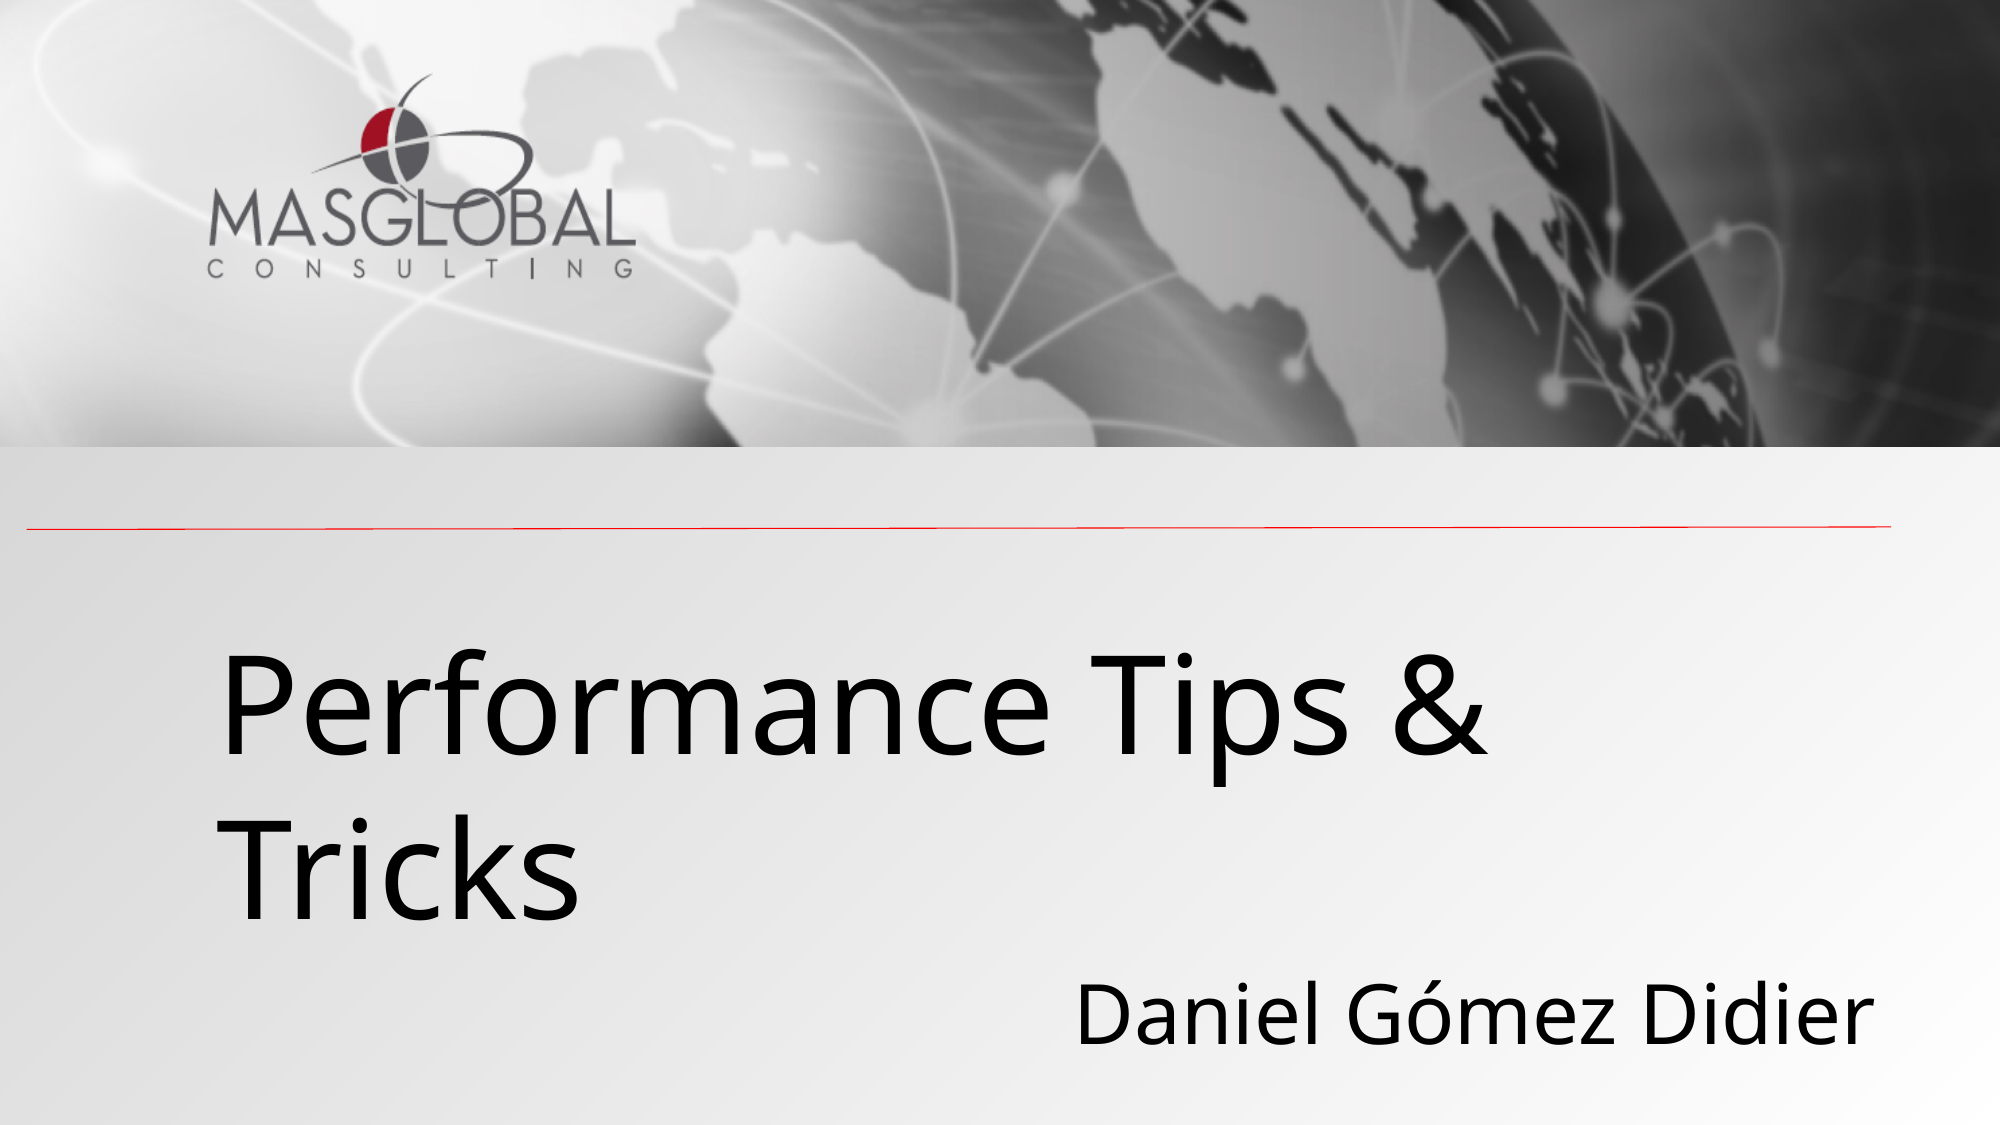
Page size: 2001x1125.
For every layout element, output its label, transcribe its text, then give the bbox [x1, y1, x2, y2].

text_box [26, 526, 1892, 530]
picture [0, 0, 2000, 447]
text_box Performance Tips & Tricks Daniel Gómez Didier [126, 609, 1892, 1069]
